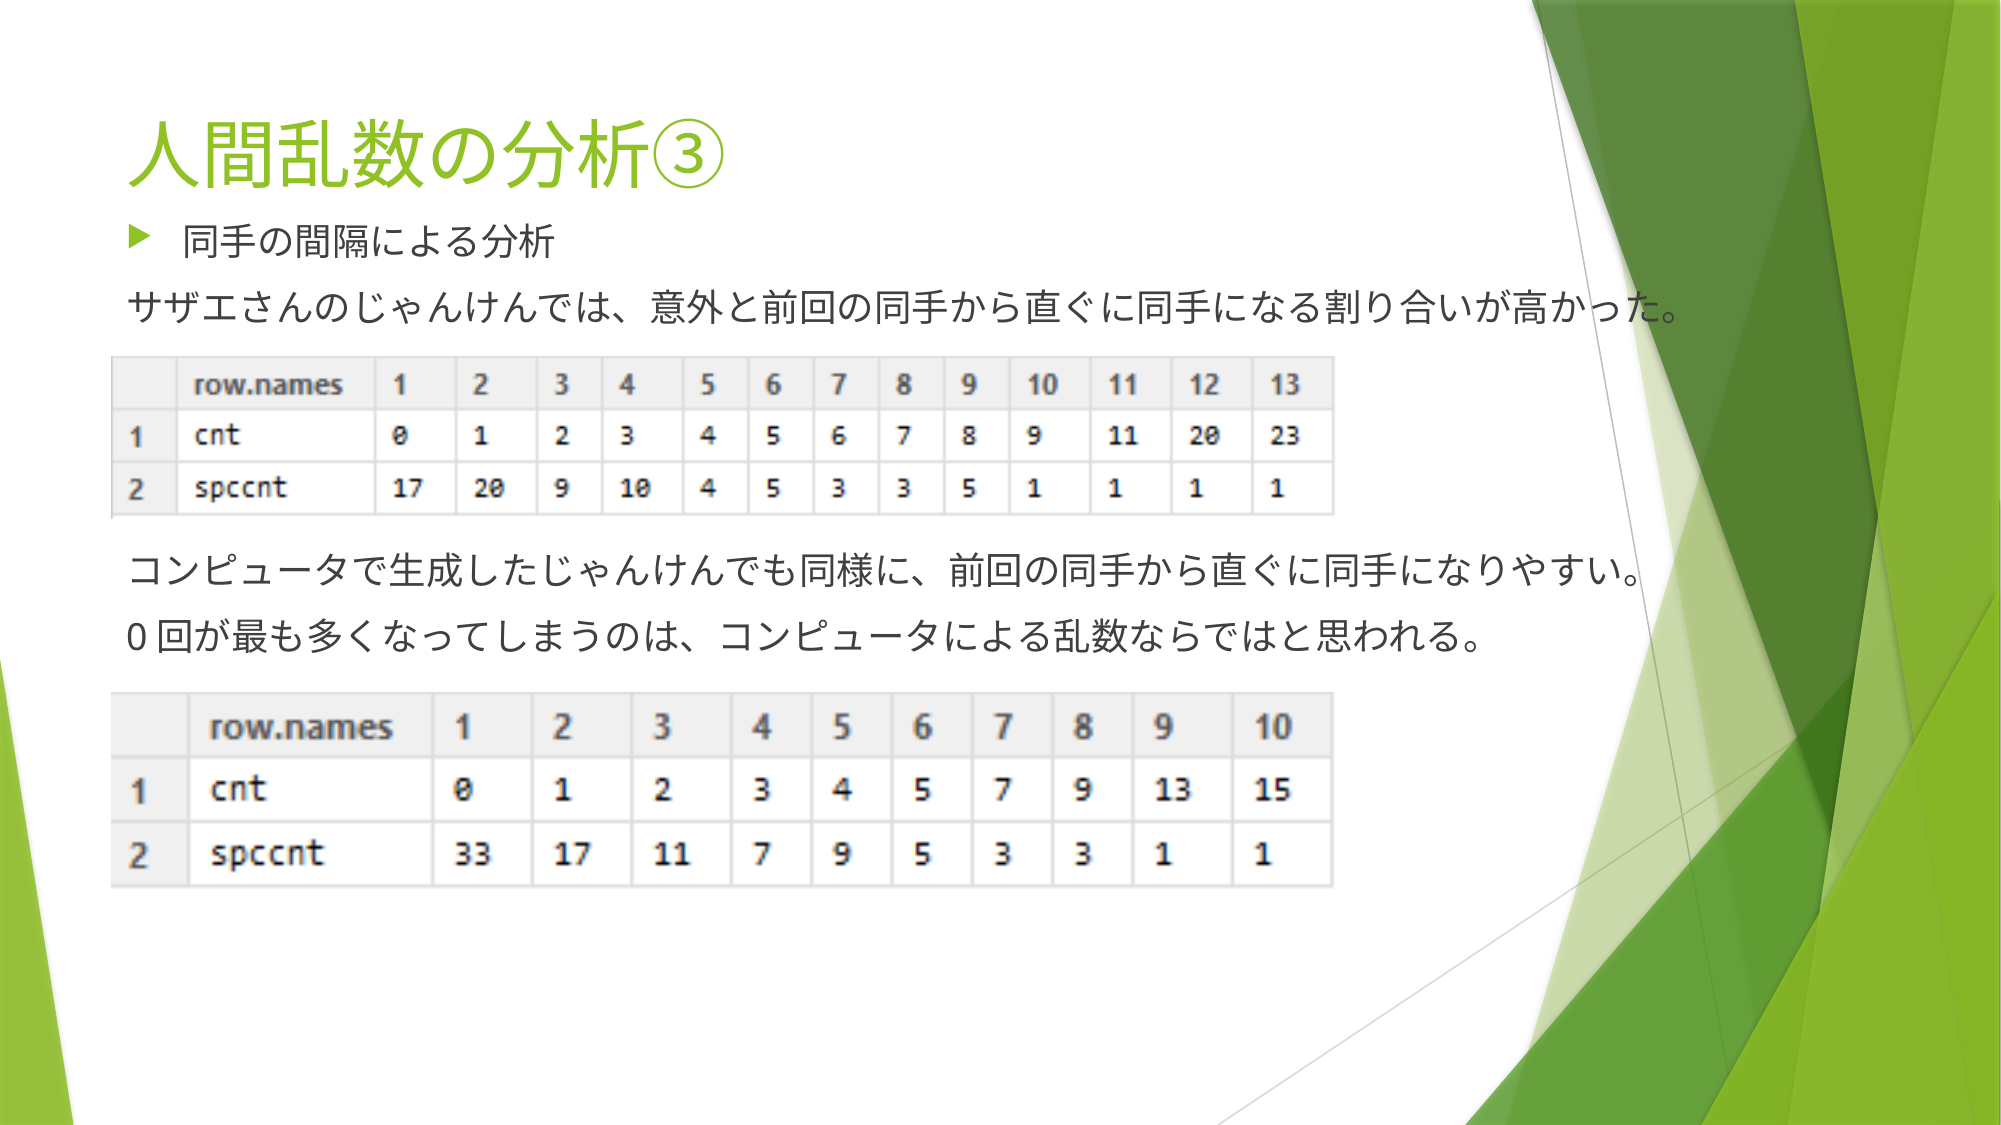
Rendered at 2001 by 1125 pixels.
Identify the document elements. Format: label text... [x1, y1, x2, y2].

list 同手の間隔による分析 サザエさんのじゃんけんでは、意外と前回の同手から直ぐに同手になる割り合いが高かった。 コンピュータで生成したじゃんけんでも同様に、前回の同手から直ぐに同手になりやすい。 0回が最も多くなってしまうのは、コンピュータによる乱数ならではと思われる。 [111, 210, 1707, 991]
title 人間乱数の分析③ [111, 99, 1522, 210]
picture [110, 356, 1339, 520]
picture [110, 692, 1339, 893]
